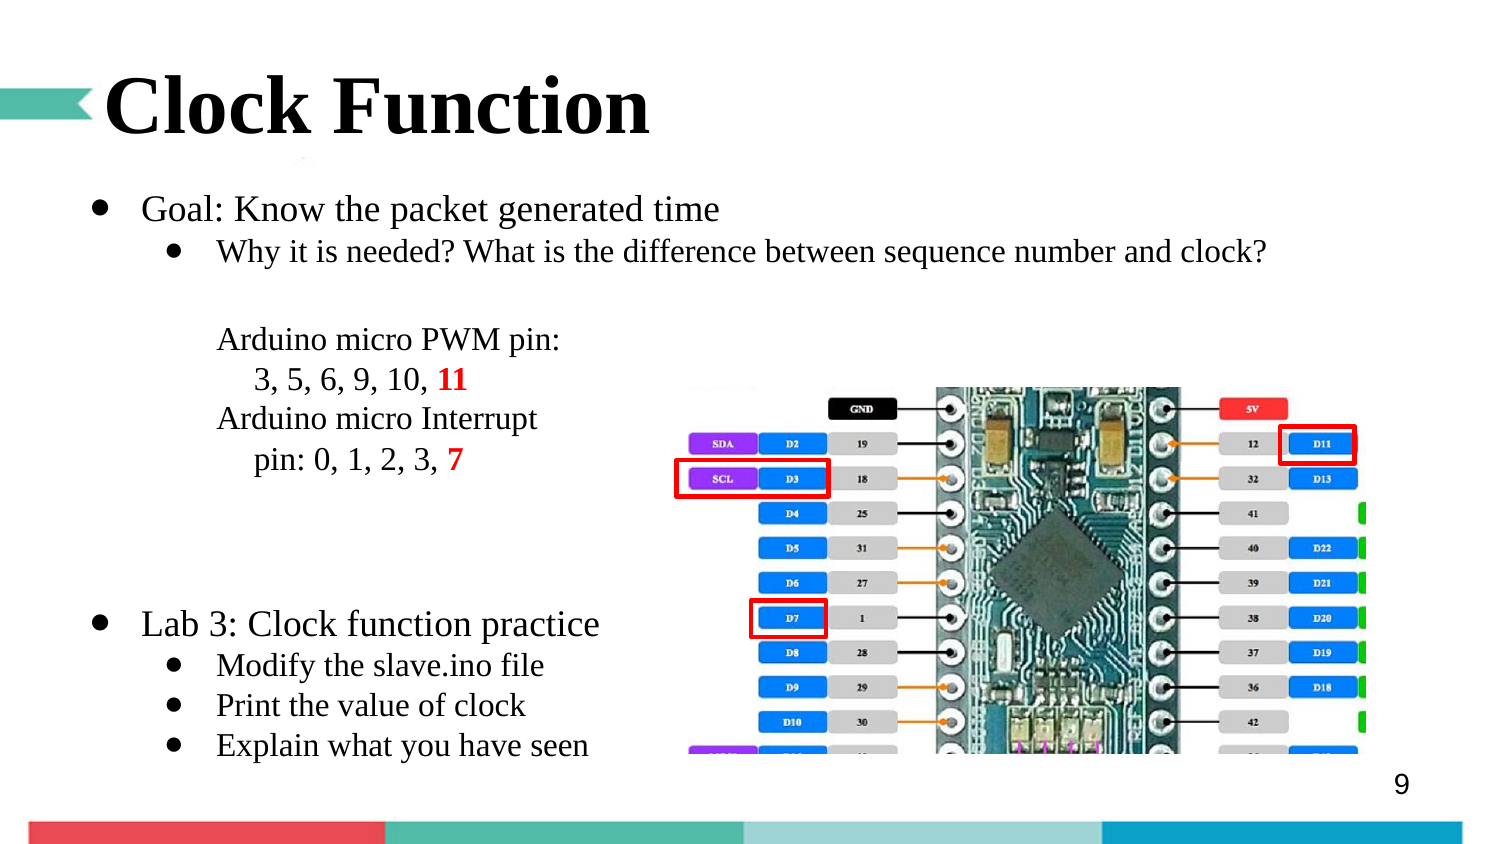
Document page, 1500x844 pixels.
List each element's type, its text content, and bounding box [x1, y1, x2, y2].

picture [0, 0, 1500, 844]
slide_number 9 [1389, 764, 1480, 830]
text_box Arduino micro PWM pin: 3, 5, 6, 9, 10, 11 Arduino micro Interrupt pin: 0, 1, 2, 3, 7 [163, 301, 585, 497]
picture [688, 387, 1366, 754]
list Goal: Know the packet generated time Why it is needed? What is the difference between sequence number and clock? Lab 3: Clock function practice Modify the slave.ino file Print the value of clock Explain what you have seen [51, 146, 1449, 819]
title Clock Function [88, 35, 1487, 130]
text_box [674, 458, 683, 499]
